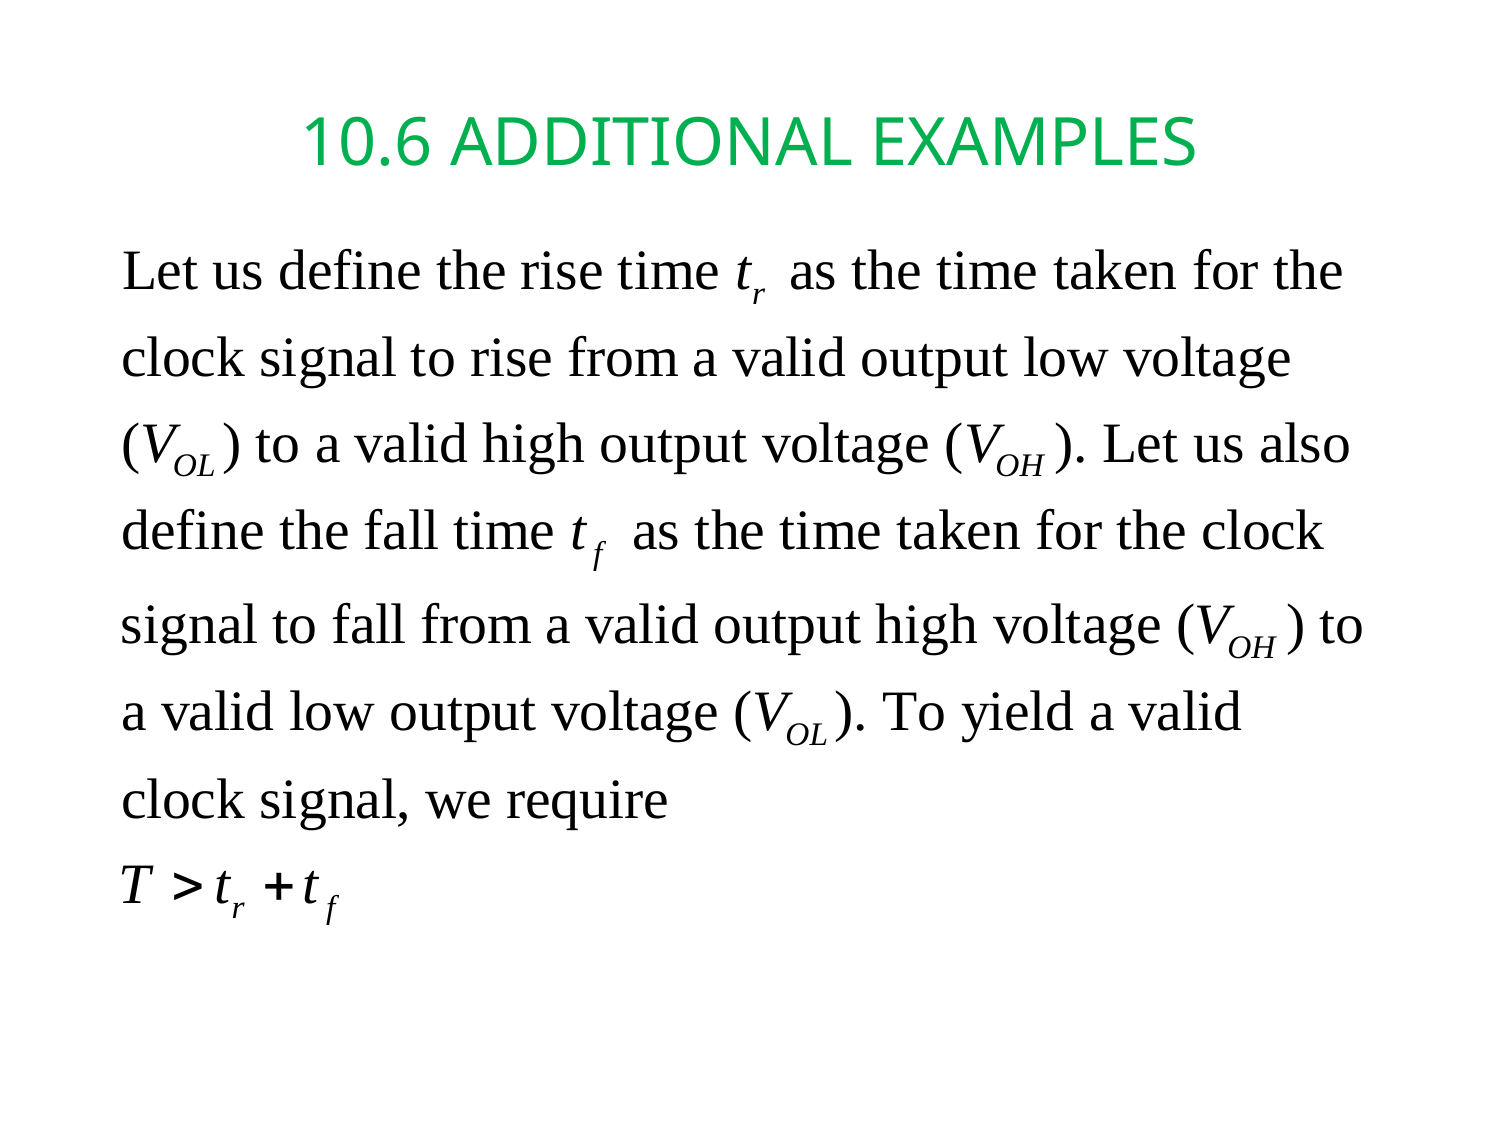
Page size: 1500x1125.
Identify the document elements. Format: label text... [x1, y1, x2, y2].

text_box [113, 233, 1394, 938]
title 10.6 ADDITIONAL EXAMPLES [75, 45, 1425, 233]
